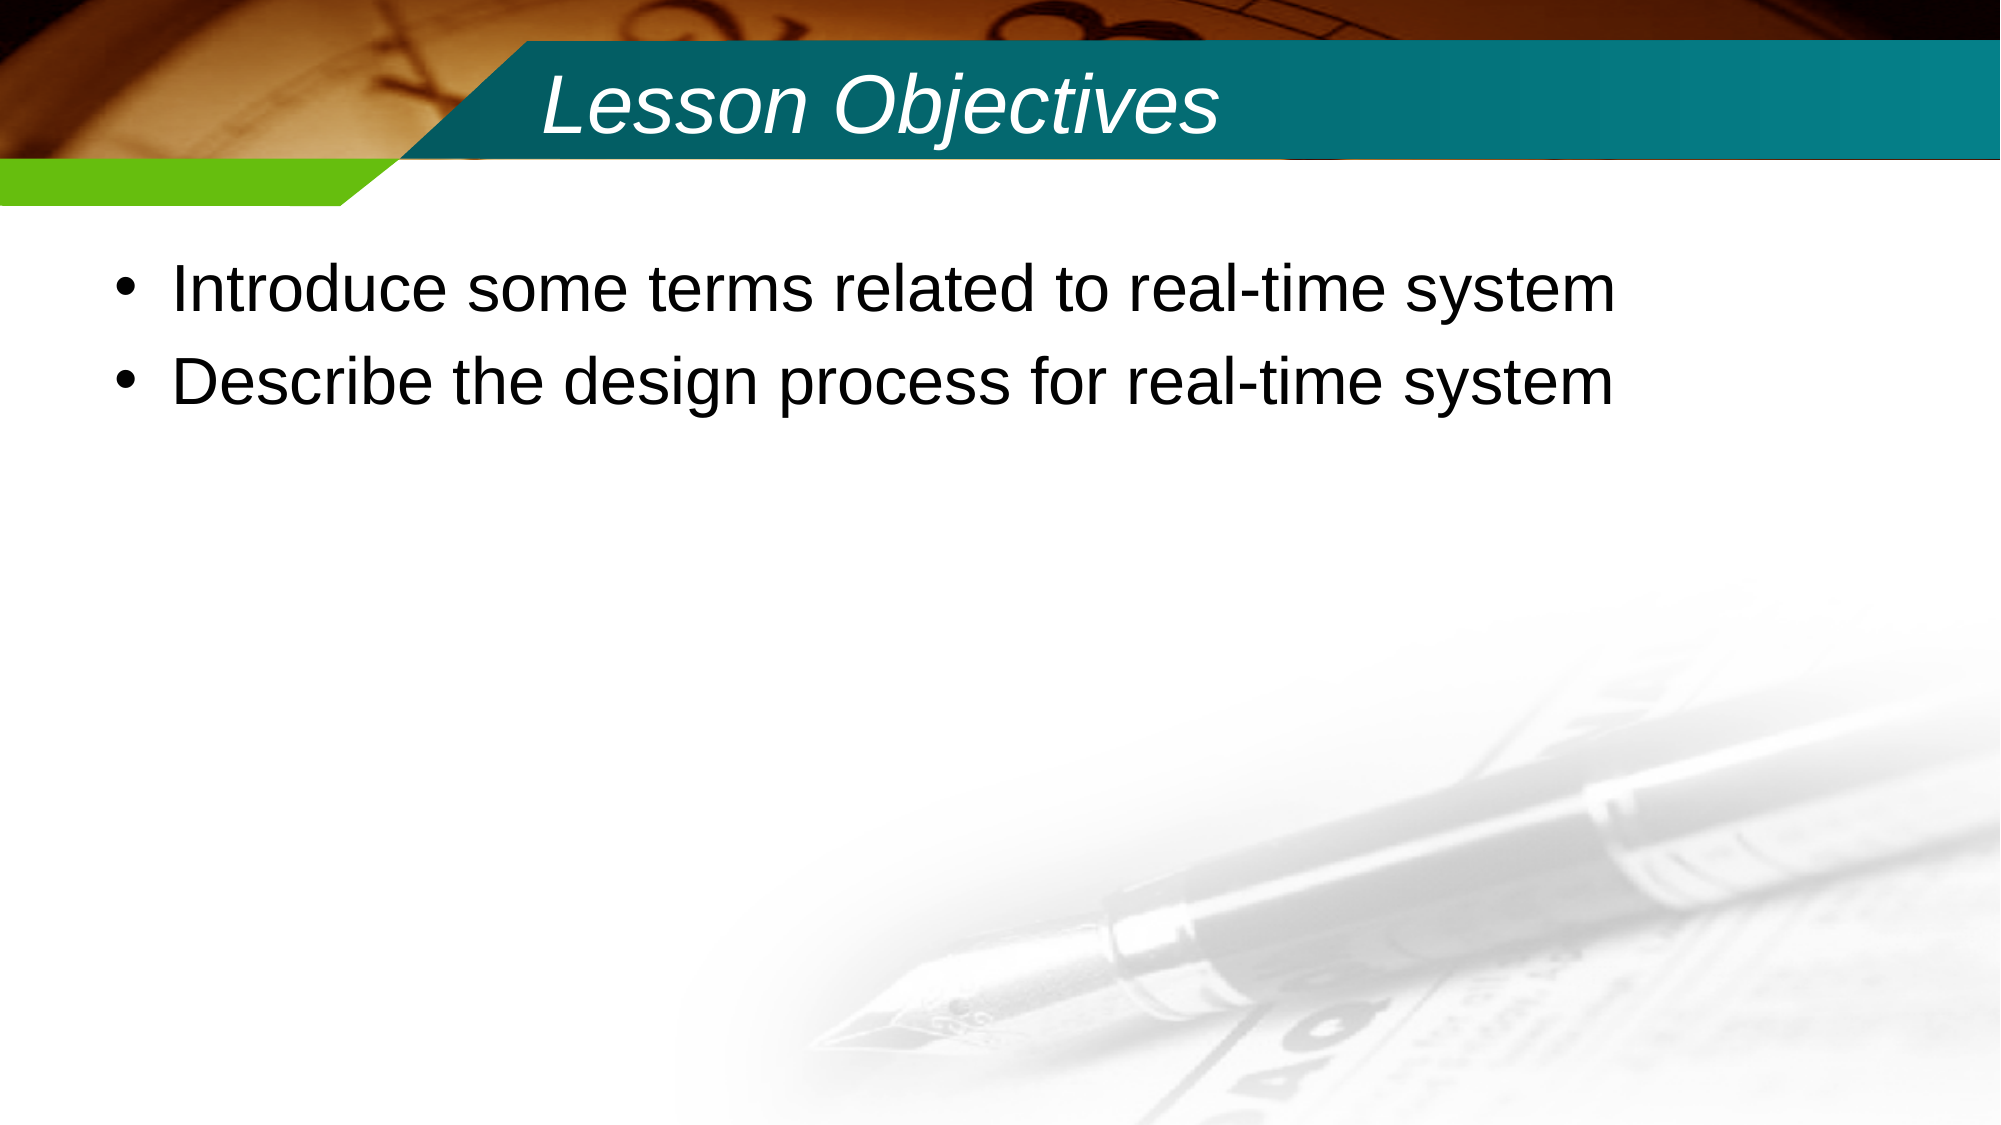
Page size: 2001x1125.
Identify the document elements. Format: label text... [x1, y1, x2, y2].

title Lesson Objectives [526, 37, 1910, 163]
picture [0, 0, 2000, 158]
list Introduce some terms related to real-time system Describe the design process for real-time system [99, 237, 1900, 1050]
picture [653, 448, 2000, 1125]
